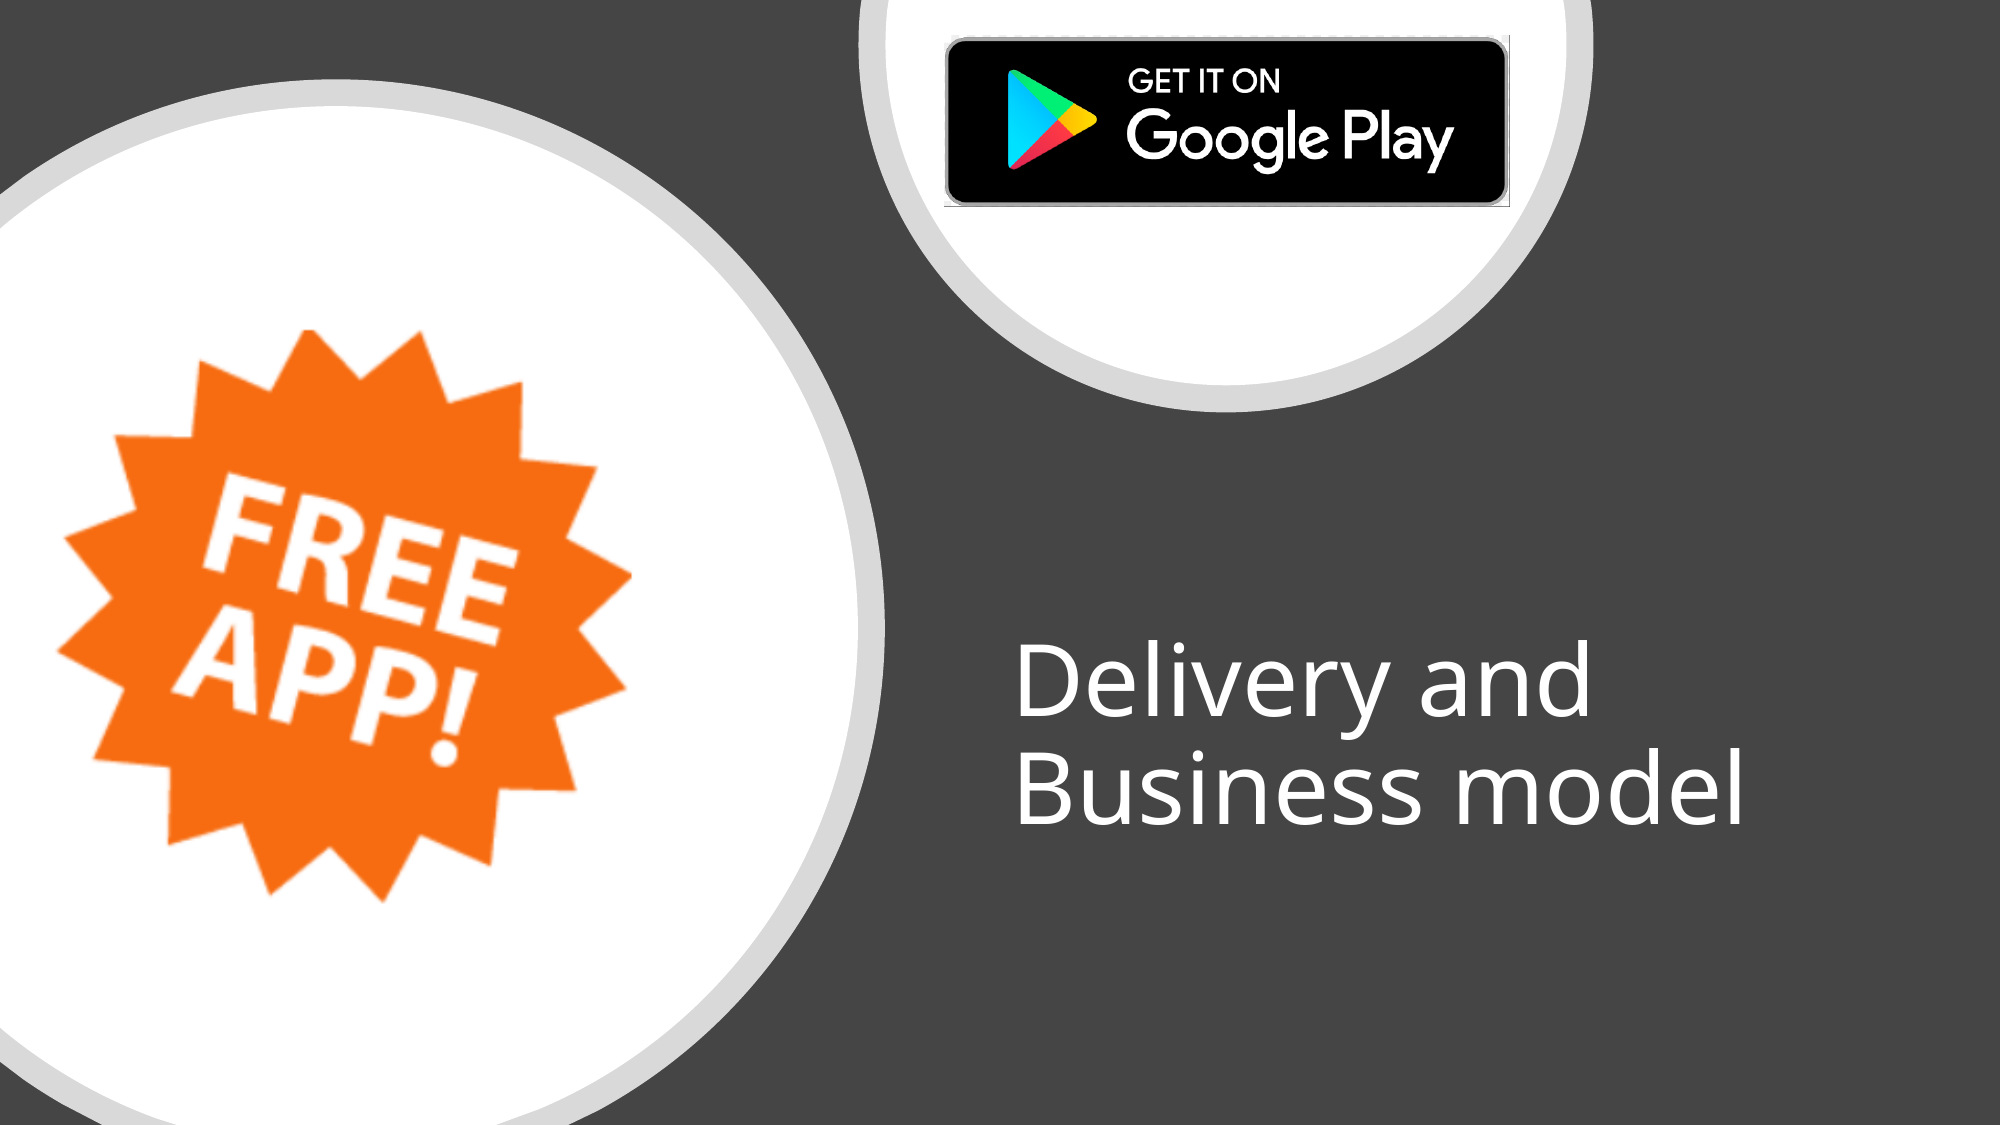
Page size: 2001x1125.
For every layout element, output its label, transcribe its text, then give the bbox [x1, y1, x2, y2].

picture [944, 35, 1510, 207]
picture [16, 293, 640, 909]
text_box [0, 105, 859, 1125]
title Delivery and Business model [996, 622, 1869, 938]
text_box [857, 0, 1595, 414]
text_box [884, 0, 1568, 387]
text_box [0, 78, 886, 1125]
